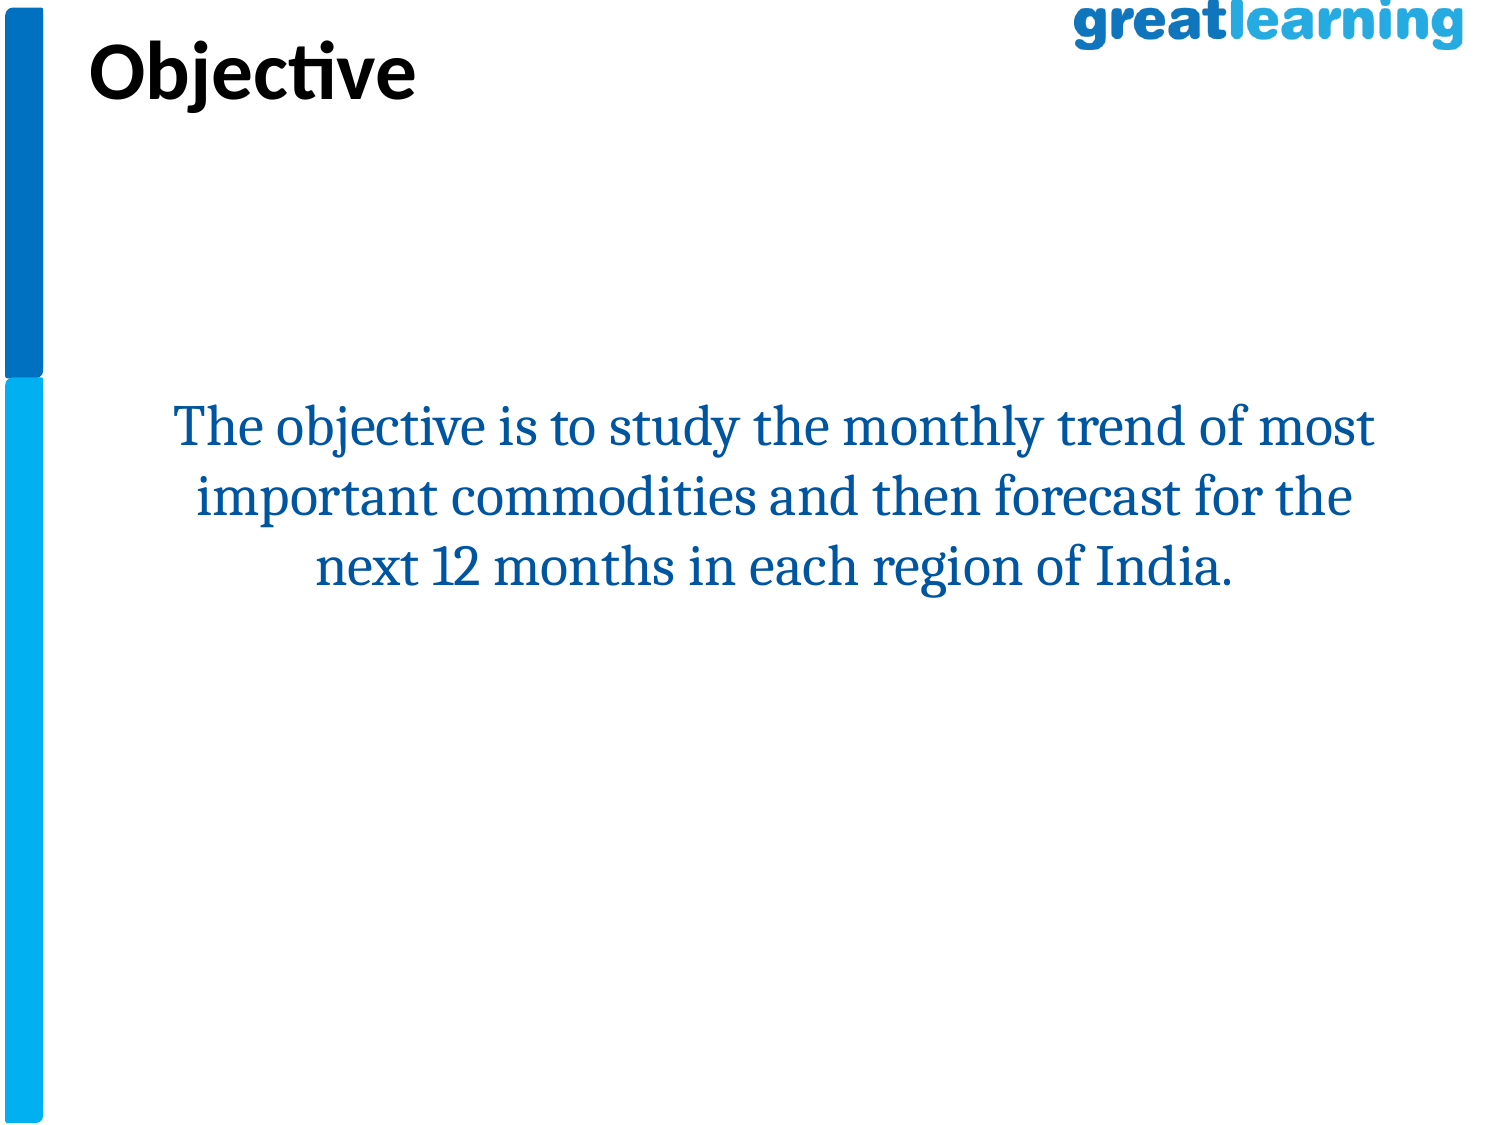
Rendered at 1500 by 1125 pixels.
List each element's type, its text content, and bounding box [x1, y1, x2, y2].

picture [1074, 0, 1463, 8]
text_box [5, 377, 44, 1114]
text_box [5, 7, 44, 375]
text_box Objective [74, 8, 1475, 124]
text_box The objective is to study the monthly trend of most important commodities and then forecast for the next 12 months in each region of India. [151, 379, 1398, 780]
